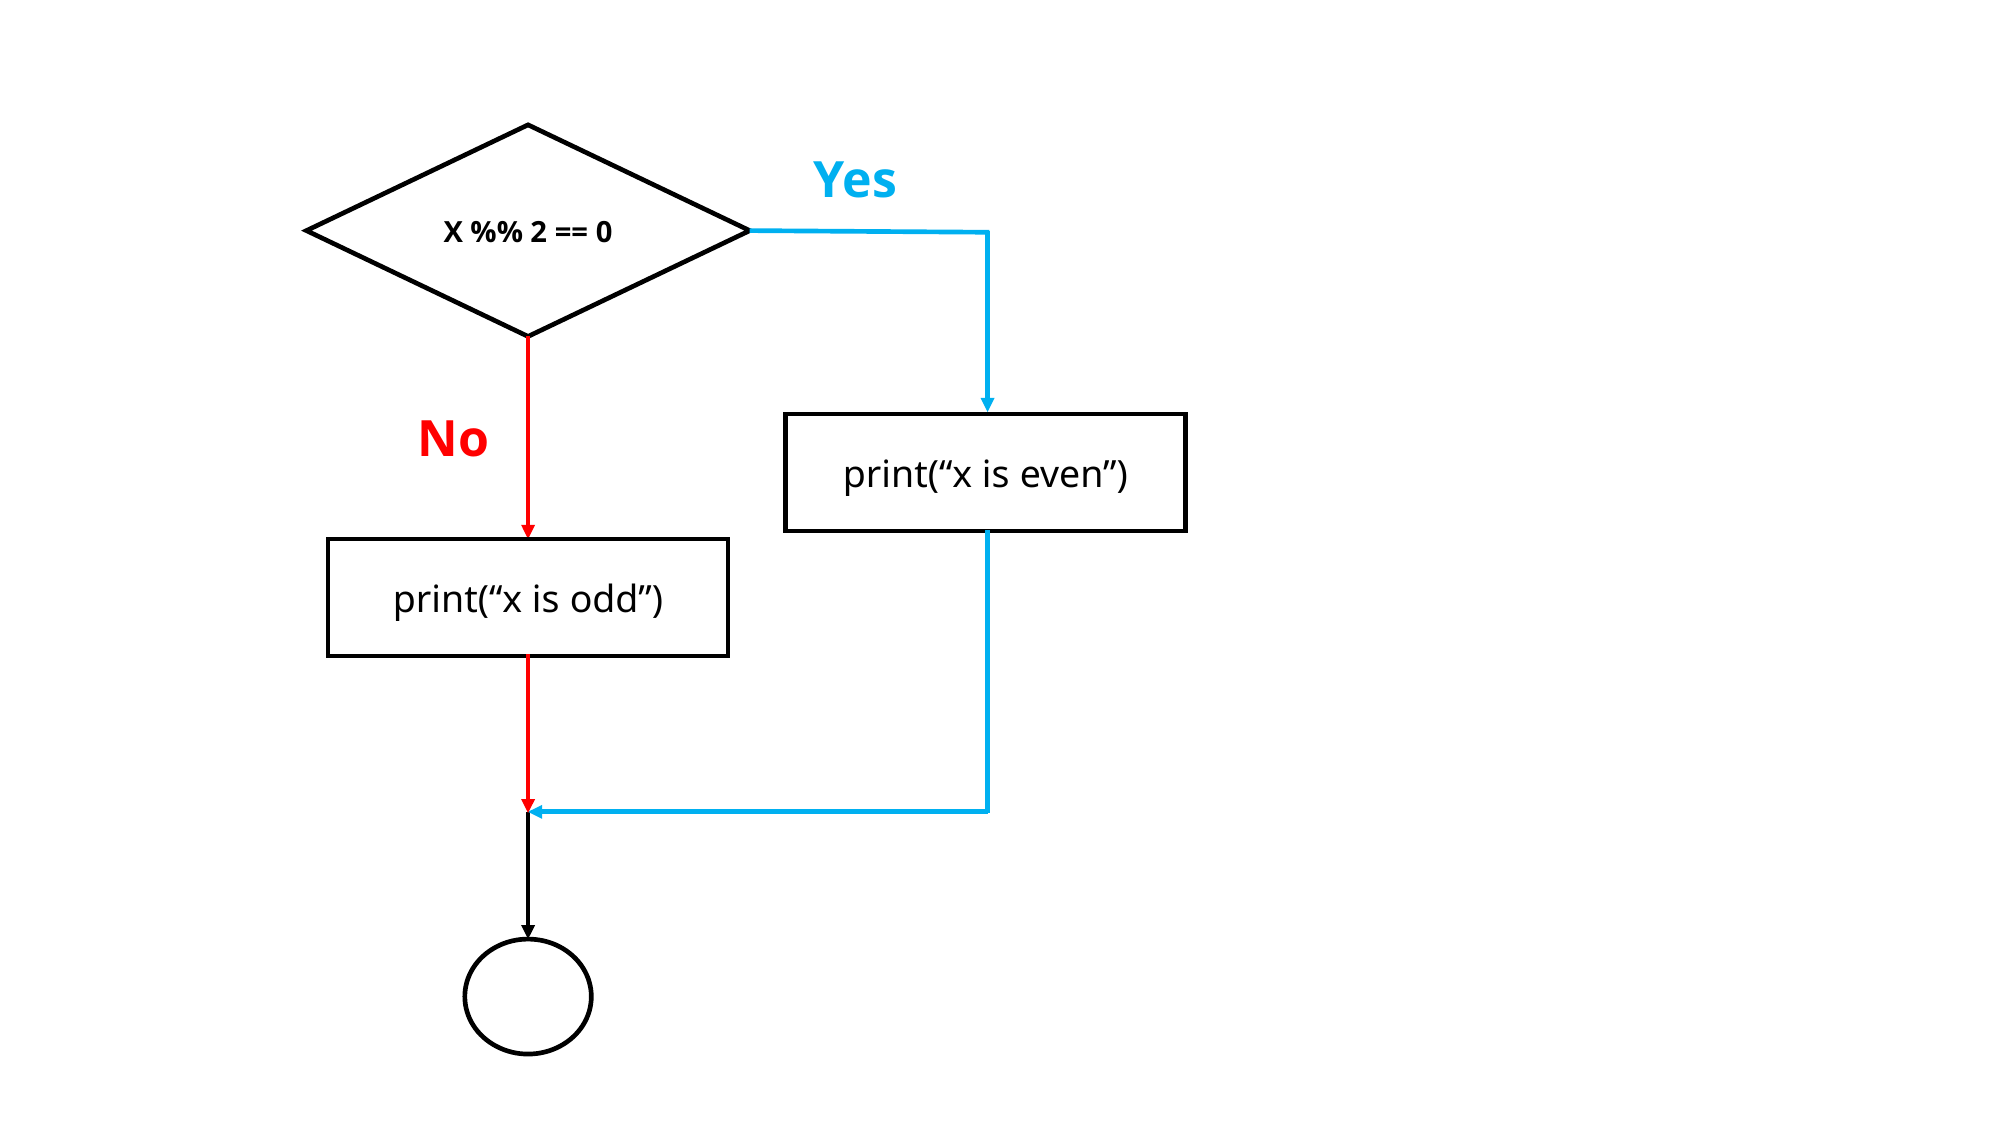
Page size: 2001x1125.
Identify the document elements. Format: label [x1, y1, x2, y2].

text_box [306, 124, 1186, 1054]
